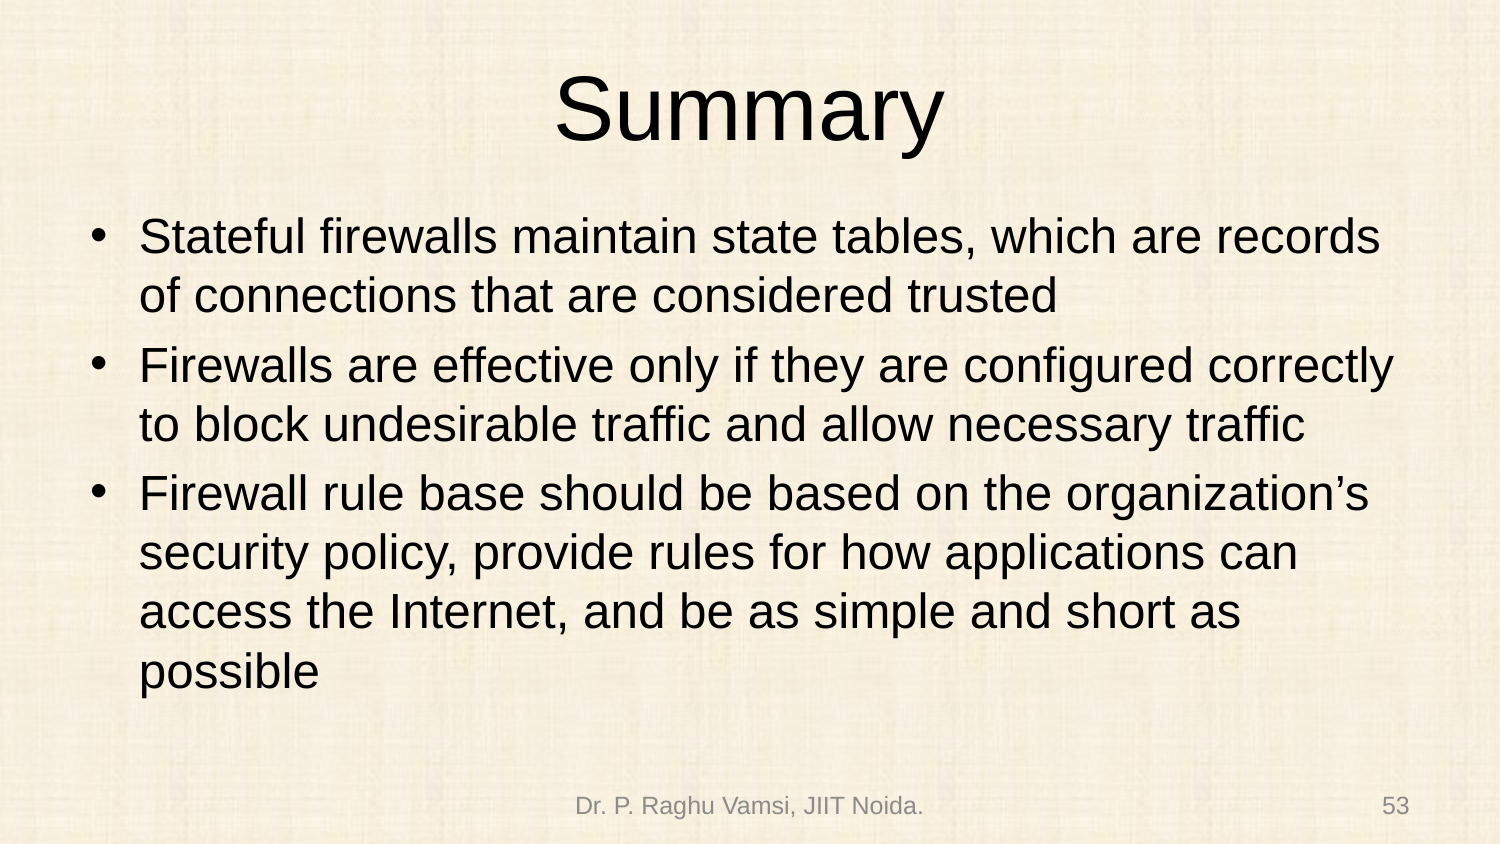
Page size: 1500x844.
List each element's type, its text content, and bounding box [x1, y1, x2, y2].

footer Dr. P. Raghu Vamsi, JIIT Noida. [512, 782, 988, 827]
list Stateful firewalls maintain state tables, which are records of connections that are considered trusted Firewalls are effective only if they are configured correctly to block undesirable traffic and allow necessary traffic Firewall rule base should be based on the organization’s security policy, provide rules for how applications can access the Internet, and be as simple and short as possible [75, 196, 1425, 754]
title Summary [75, 33, 1425, 175]
slide_number 53 [1074, 782, 1425, 827]
